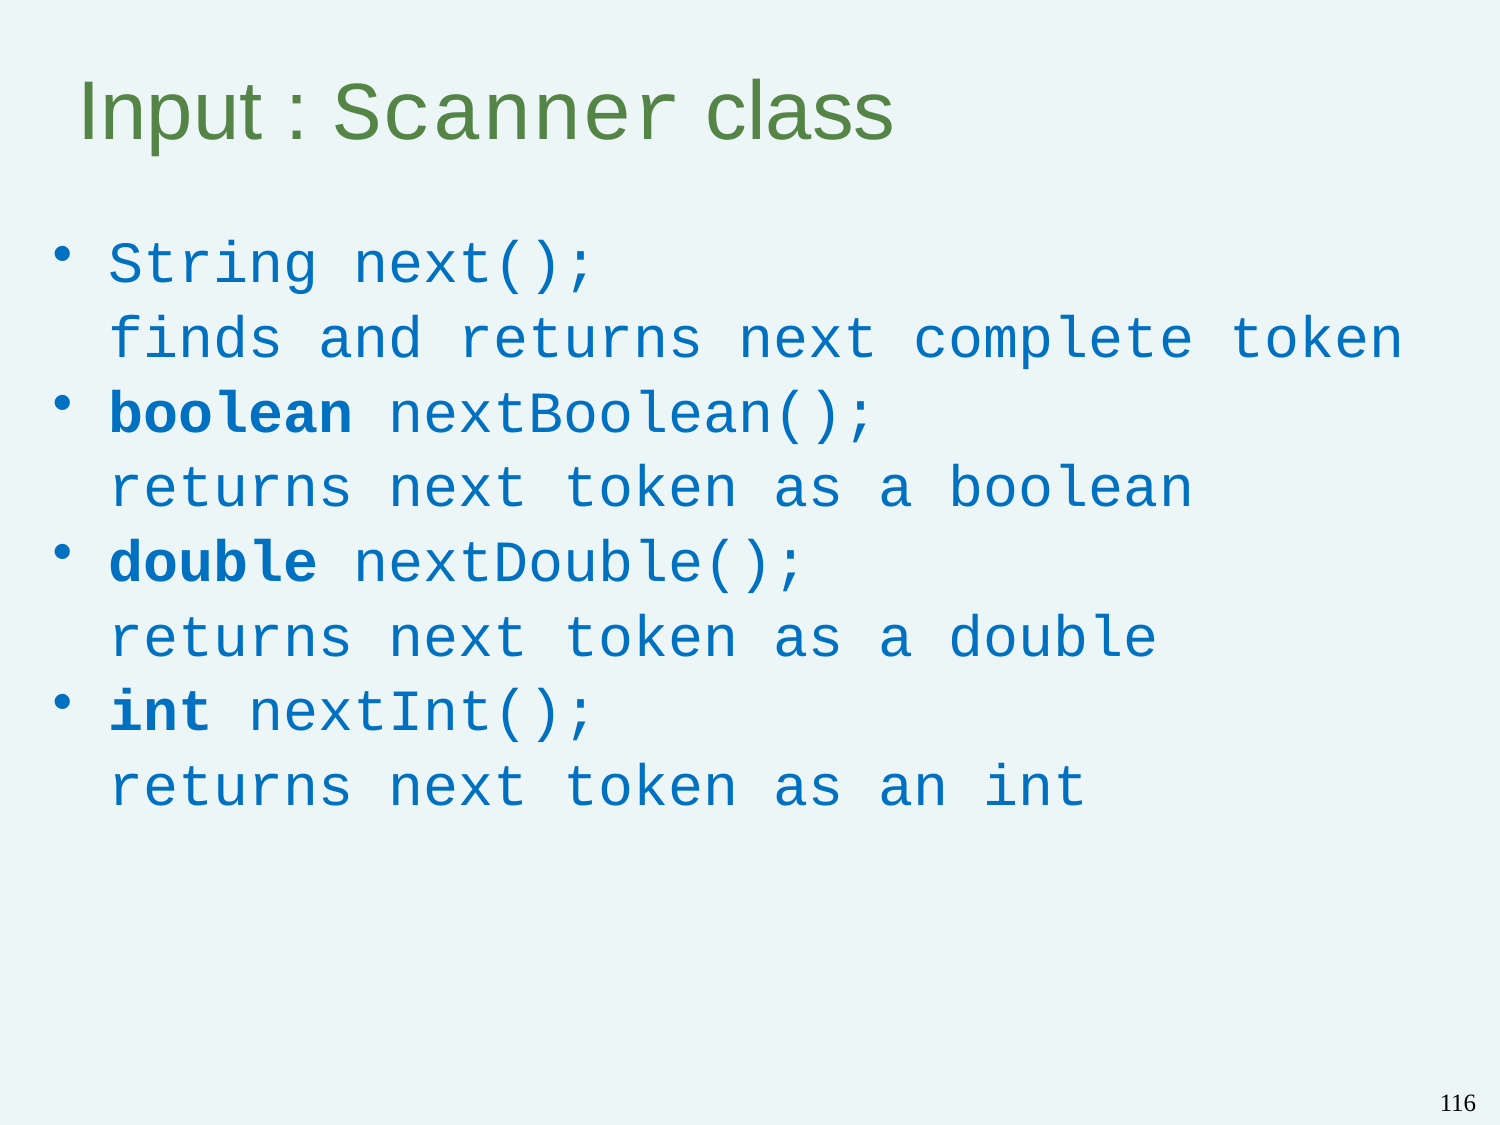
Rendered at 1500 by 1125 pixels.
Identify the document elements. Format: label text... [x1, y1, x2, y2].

title Input : Scanner class [62, 12, 1438, 201]
list String next(); finds and returns next complete token boolean nextBoolean(); returns next token as a boolean double nextDouble(); returns next token as a double int nextInt(); returns next token as an int [37, 224, 1438, 1038]
